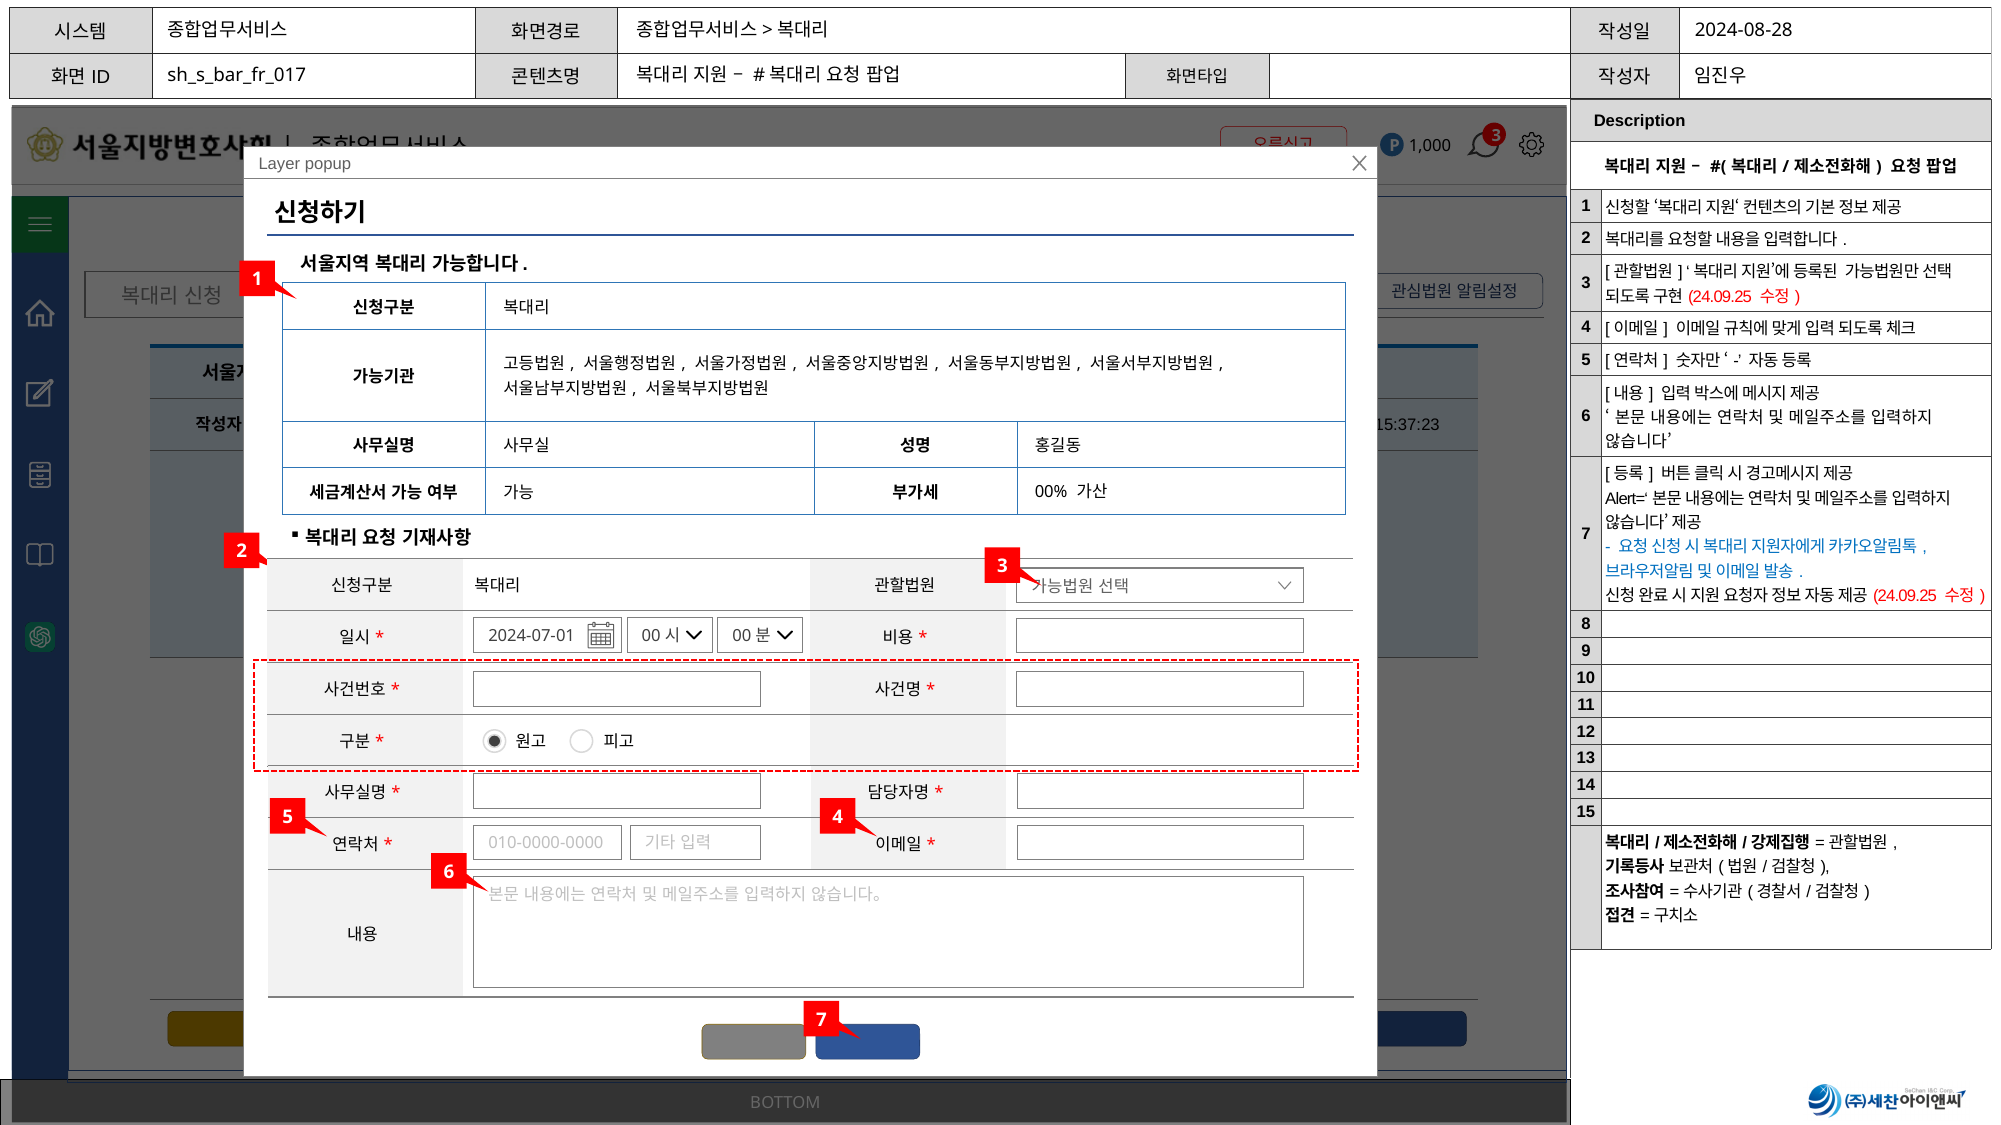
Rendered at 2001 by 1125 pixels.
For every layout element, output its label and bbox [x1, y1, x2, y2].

table_cell [1571, 312, 1601, 343]
list [152, 10, 472, 50]
table_cell [1602, 799, 1991, 825]
table_cell [1602, 665, 1991, 691]
table_cell [1571, 799, 1601, 825]
table_cell [1571, 142, 1991, 189]
table_cell [1571, 638, 1601, 664]
table_cell [1602, 190, 1991, 222]
table_cell [1602, 376, 1991, 456]
picture [1803, 1081, 1970, 1121]
table_cell [1571, 190, 1601, 222]
table_cell [1571, 826, 1601, 949]
table_cell [1571, 692, 1601, 717]
table_cell [1571, 223, 1601, 254]
table_header [1571, 100, 1991, 141]
list [621, 55, 1114, 96]
table_cell [1571, 344, 1601, 375]
table_cell [1571, 772, 1601, 798]
table_cell [1602, 745, 1991, 771]
list [621, 10, 1563, 50]
table_cell [1602, 611, 1991, 637]
table_cell [1571, 745, 1601, 771]
table_cell [1571, 376, 1601, 456]
table_cell [1602, 255, 1991, 311]
table_cell [1602, 638, 1991, 664]
table_cell [1602, 718, 1991, 744]
table_cell [1602, 692, 1991, 717]
table_cell [1571, 611, 1601, 637]
table_cell [1602, 312, 1991, 343]
table_cell [1571, 665, 1601, 691]
list [152, 55, 472, 96]
table_cell [1571, 457, 1601, 610]
table_cell [1571, 718, 1601, 744]
table_cell [1602, 457, 1991, 610]
table_cell [1571, 255, 1601, 311]
table_cell [1602, 223, 1991, 254]
table_cell [1602, 344, 1991, 375]
text_box [11, 104, 1568, 1123]
table_cell [1602, 826, 1991, 949]
table_cell [1602, 772, 1991, 798]
